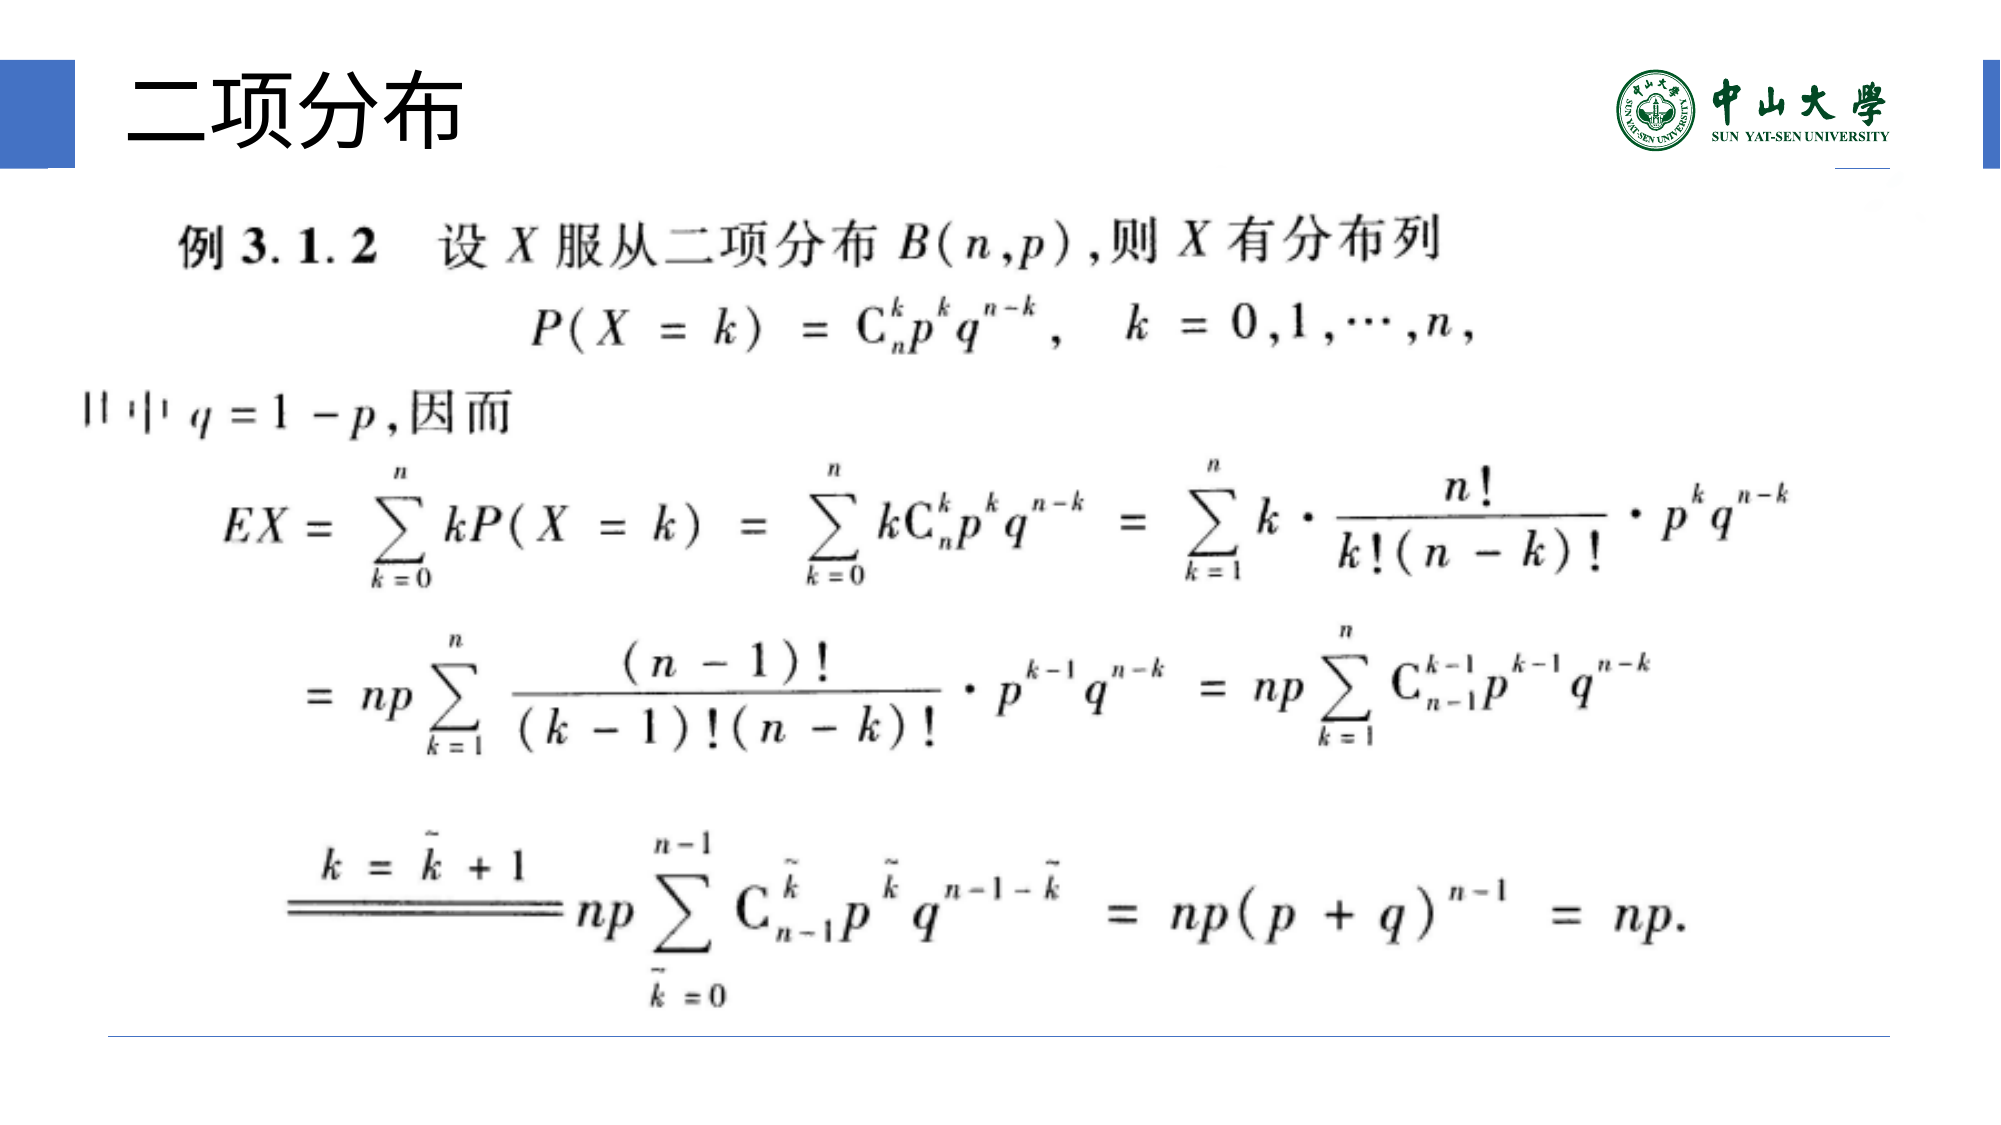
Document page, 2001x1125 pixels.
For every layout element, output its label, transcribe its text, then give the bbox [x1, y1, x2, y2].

picture [48, 168, 1835, 1034]
title 二项分布 [108, 59, 1614, 168]
